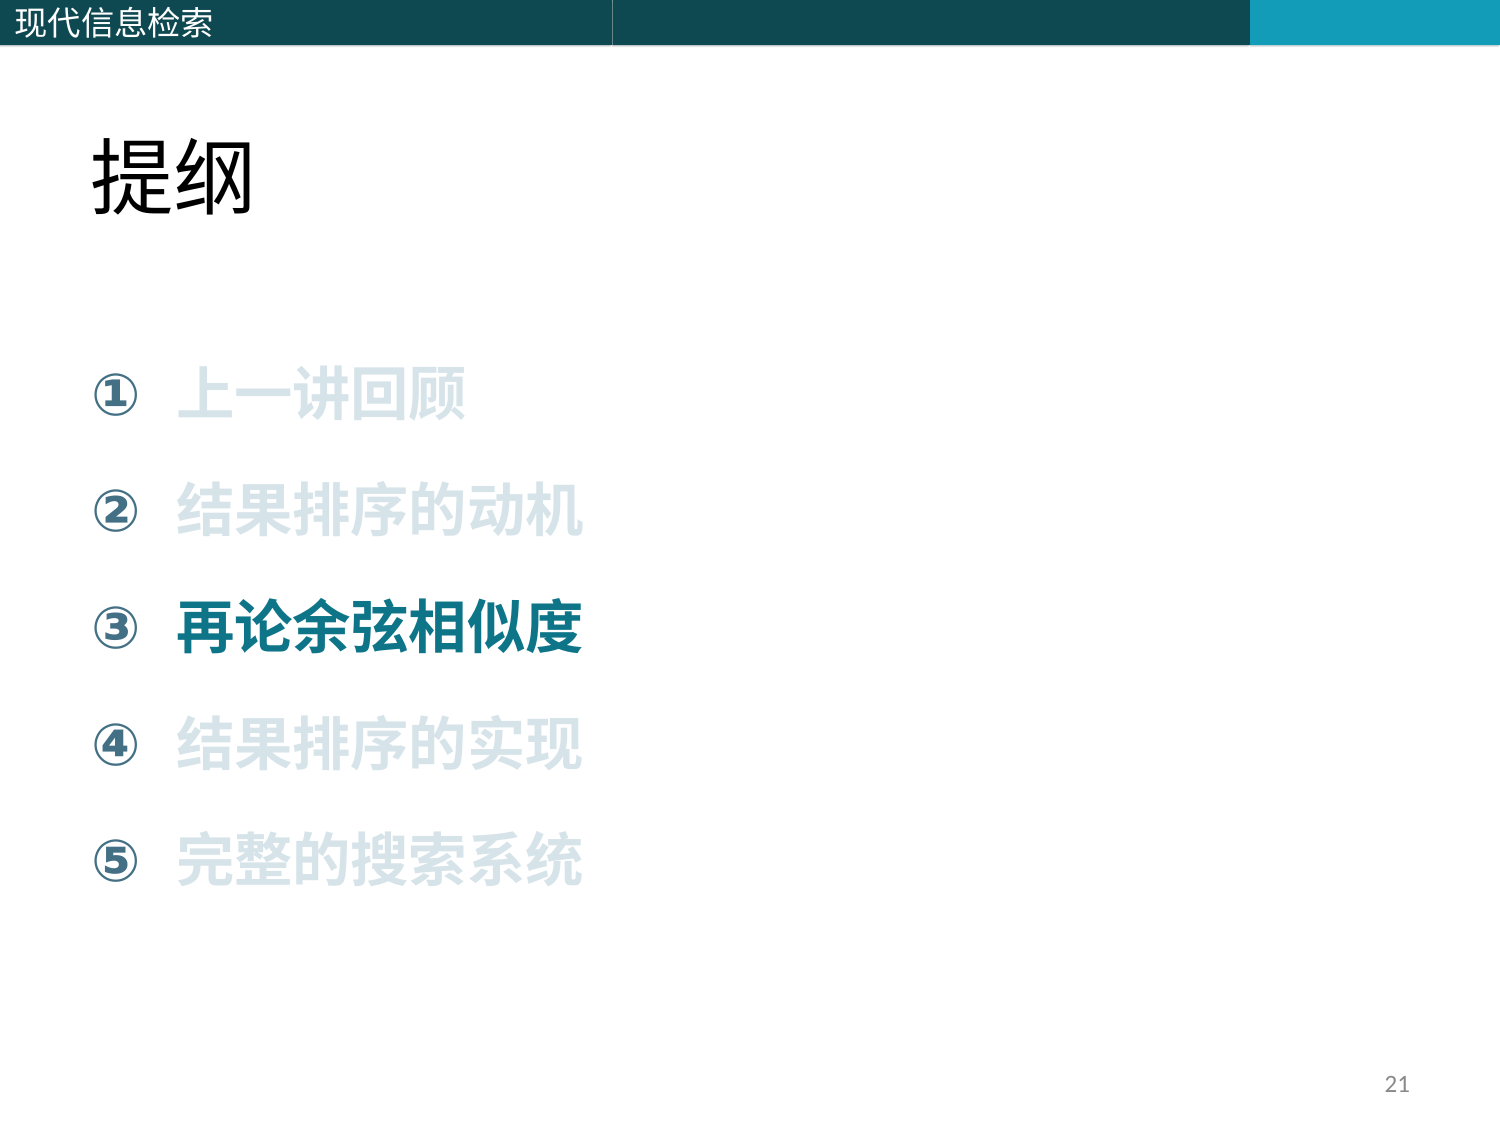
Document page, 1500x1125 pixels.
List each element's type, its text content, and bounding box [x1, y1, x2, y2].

list 上一讲回顾 结果排序的动机 再论余弦相似度 结果排序的实现 完整的搜索系统 [76, 314, 1424, 1024]
title 提纲 [74, 44, 1426, 233]
slide_number 21 [1074, 1062, 1425, 1103]
